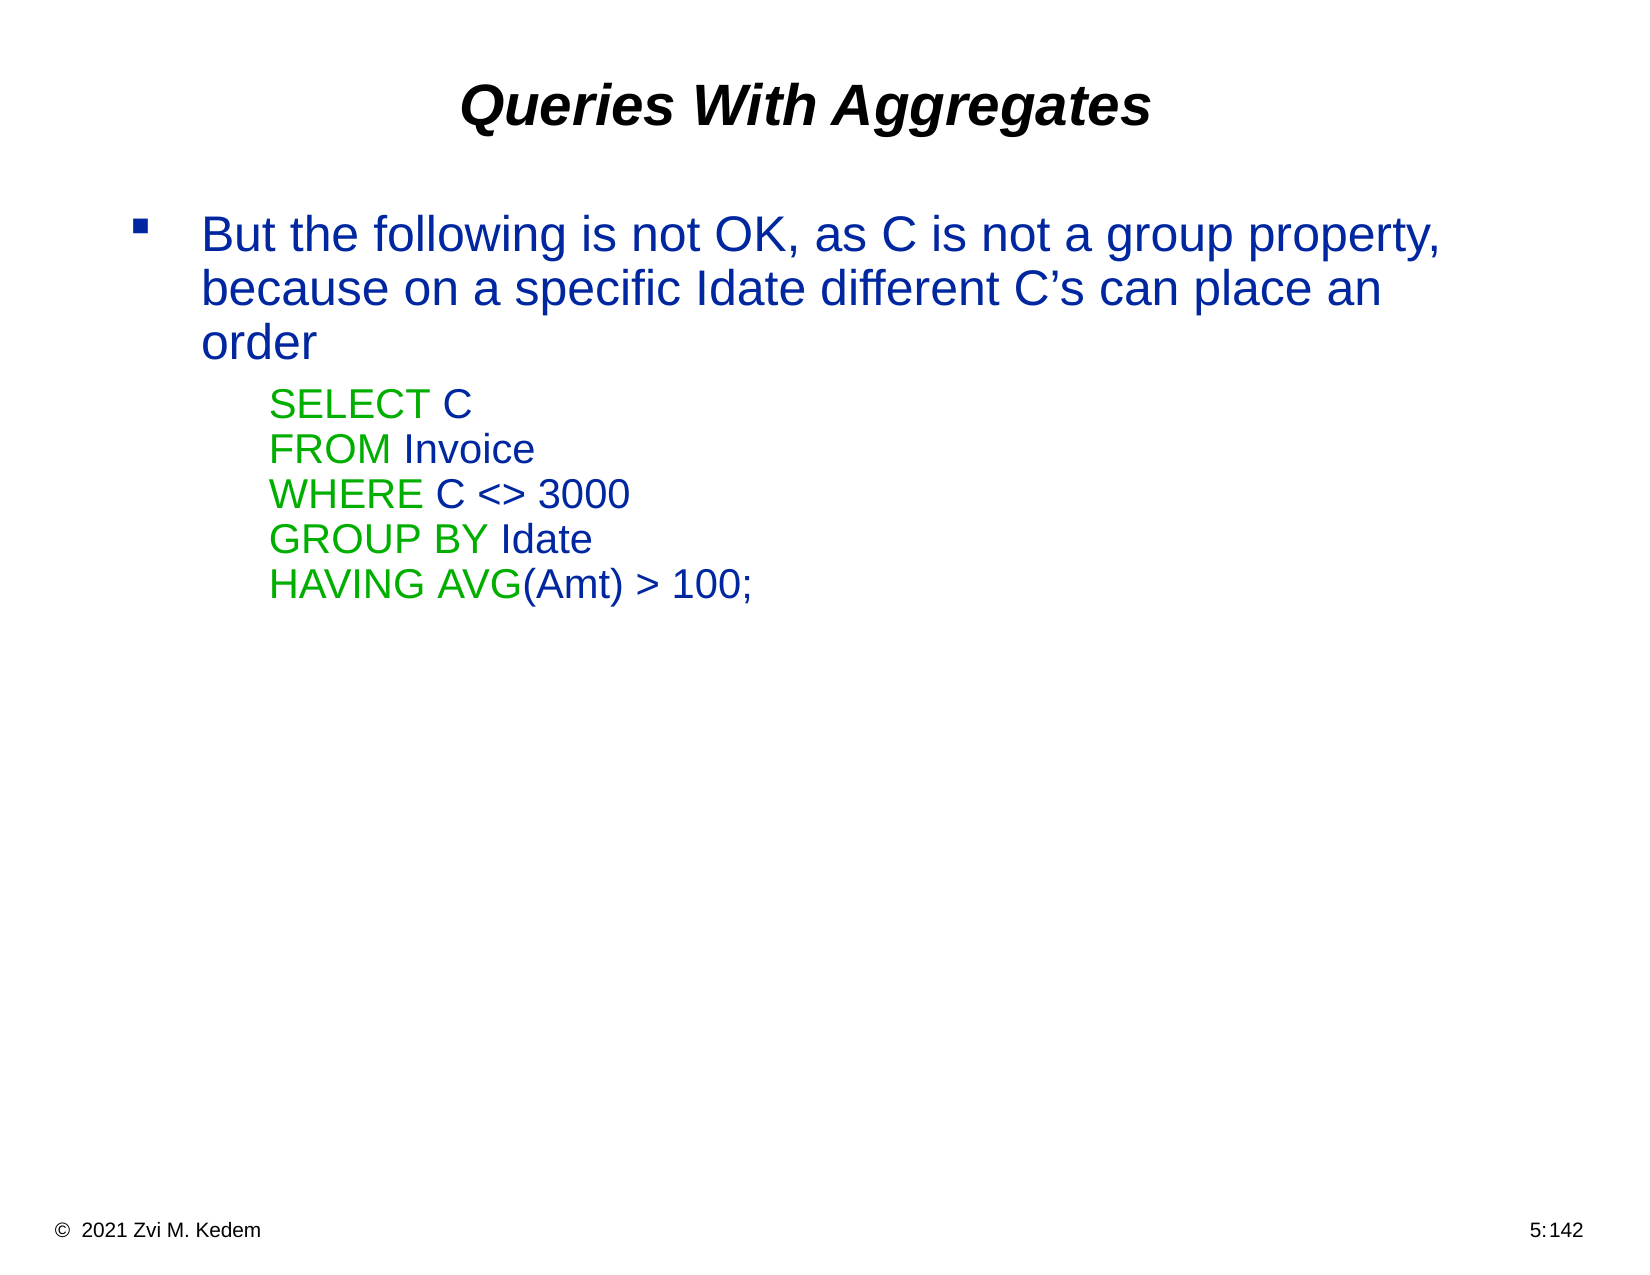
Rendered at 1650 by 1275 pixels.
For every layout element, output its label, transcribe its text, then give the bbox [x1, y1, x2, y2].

title Queries With Aggregates [111, 36, 1501, 176]
list But the following is not OK, as C is not a group property, because on a specific Idate different C’s can place an order SELECT C FROM Invoice WHERE C <> 3000 GROUP BY Idate HAVING AVG(Amt) > 100; [111, 199, 1513, 1201]
